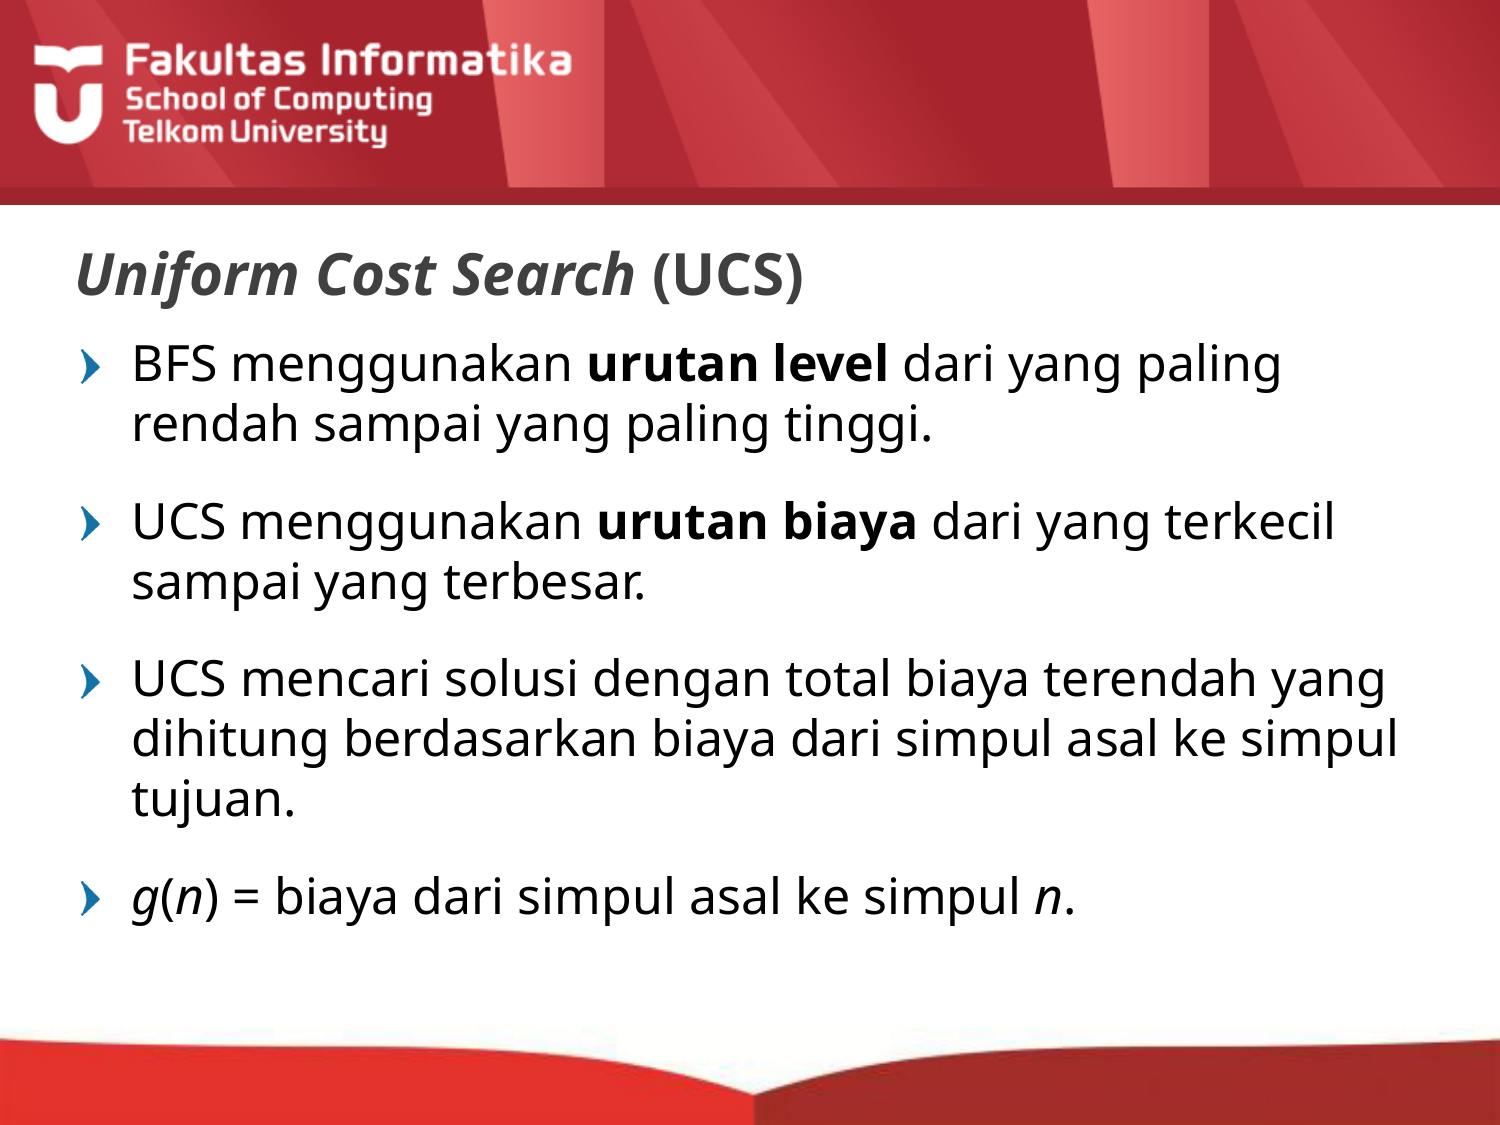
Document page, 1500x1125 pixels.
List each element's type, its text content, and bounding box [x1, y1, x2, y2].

picture [0, 0, 1500, 205]
list BFS menggunakan urutan level dari yang paling rendah sampai yang paling tinggi. UCS menggunakan urutan biaya dari yang terkecil sampai yang terbesar. UCS mencari solusi dengan total biaya terendah yang dihitung berdasarkan biaya dari simpul asal ke simpul tujuan. g(n) = biaya dari simpul asal ke simpul n. [59, 324, 1426, 990]
picture [74, 338, 104, 386]
picture [0, 1024, 1500, 1125]
picture [74, 870, 104, 918]
picture [74, 495, 104, 543]
title Uniform Cost Search (UCS) [59, 219, 1426, 324]
picture [74, 653, 104, 701]
